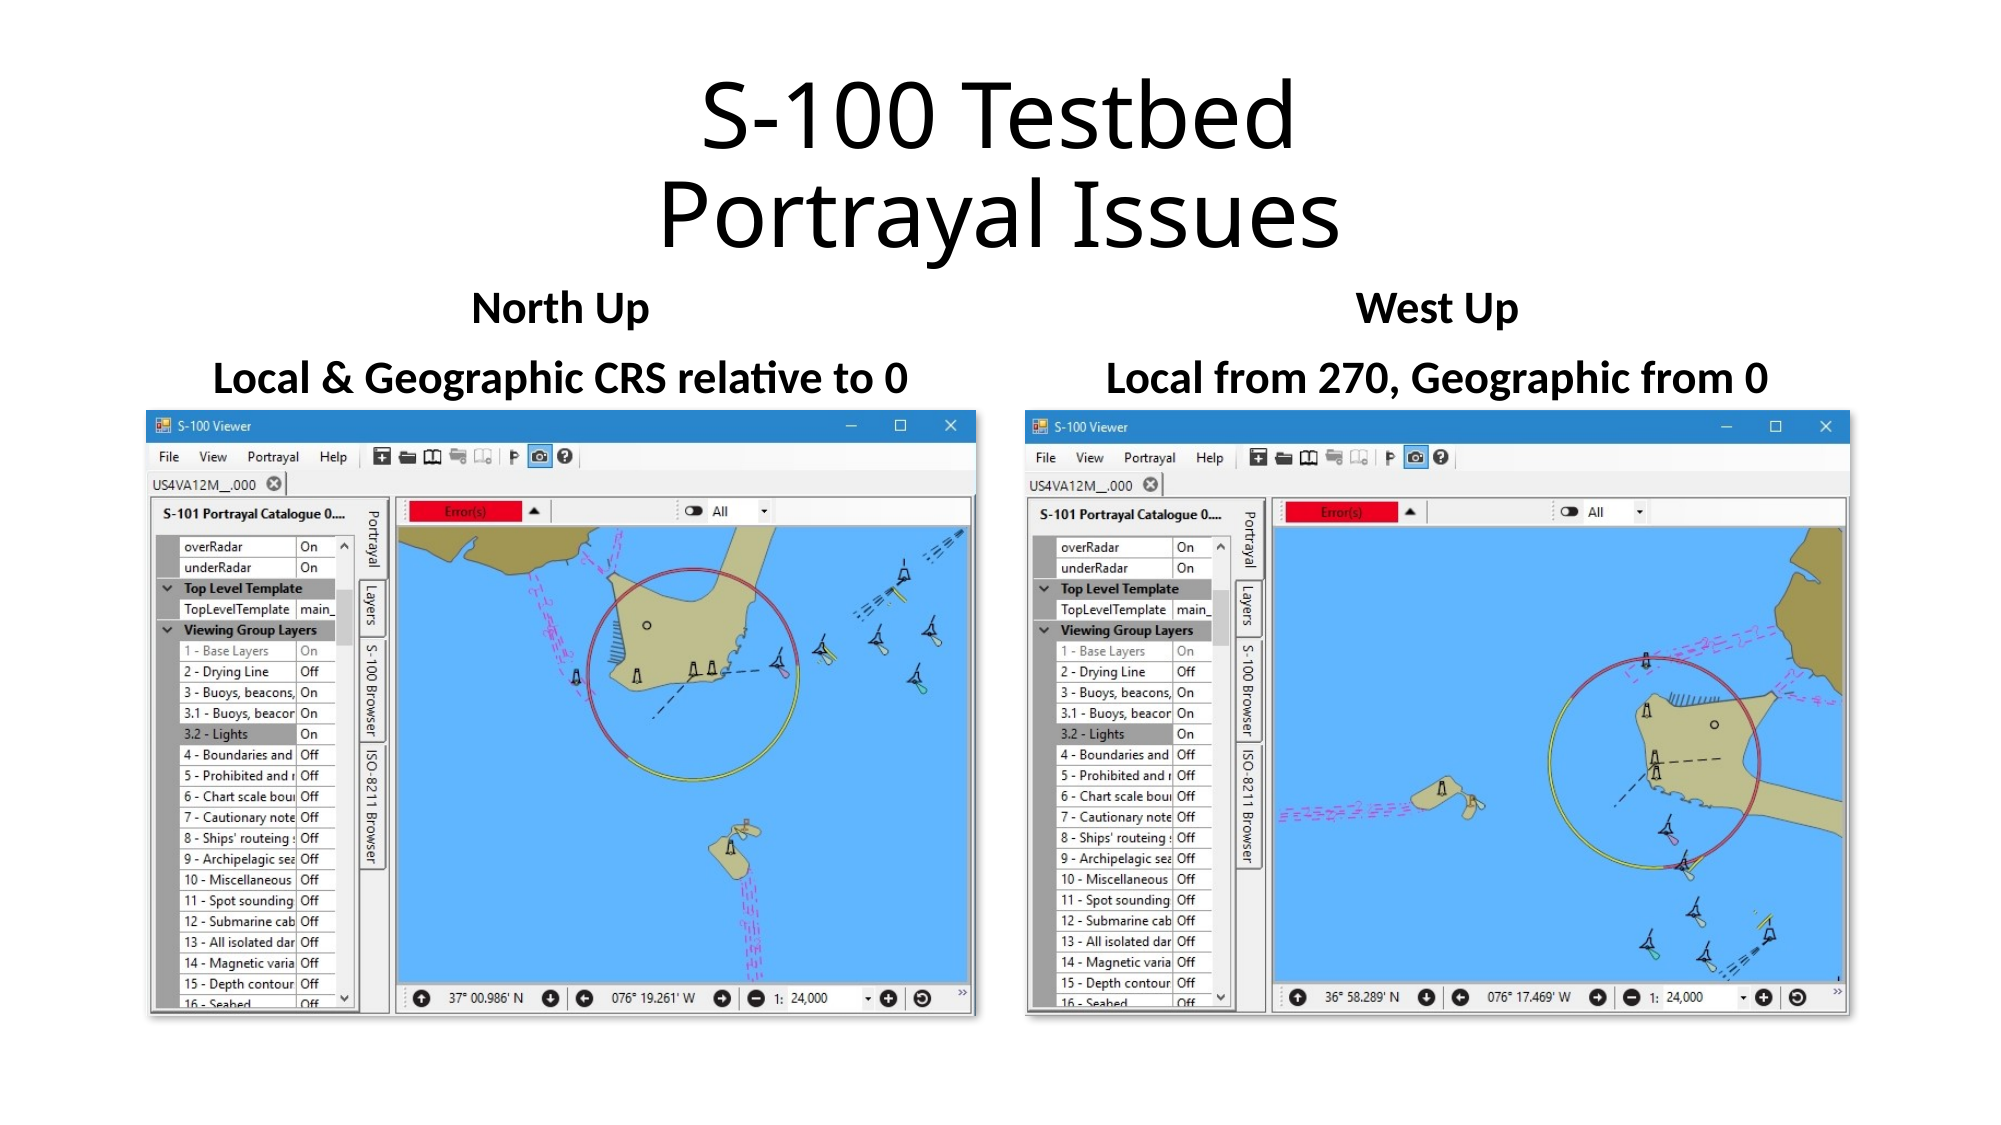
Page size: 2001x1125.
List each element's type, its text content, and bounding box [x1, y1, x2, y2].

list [145, 410, 976, 1016]
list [1025, 410, 1850, 1016]
title S-100 Testbed Portrayal Issues [137, 59, 1863, 278]
list West Up Local from 270, Geographic from 0 [1012, 275, 1863, 411]
list North Up Local & Geographic CRS relative to 0 [137, 275, 984, 411]
